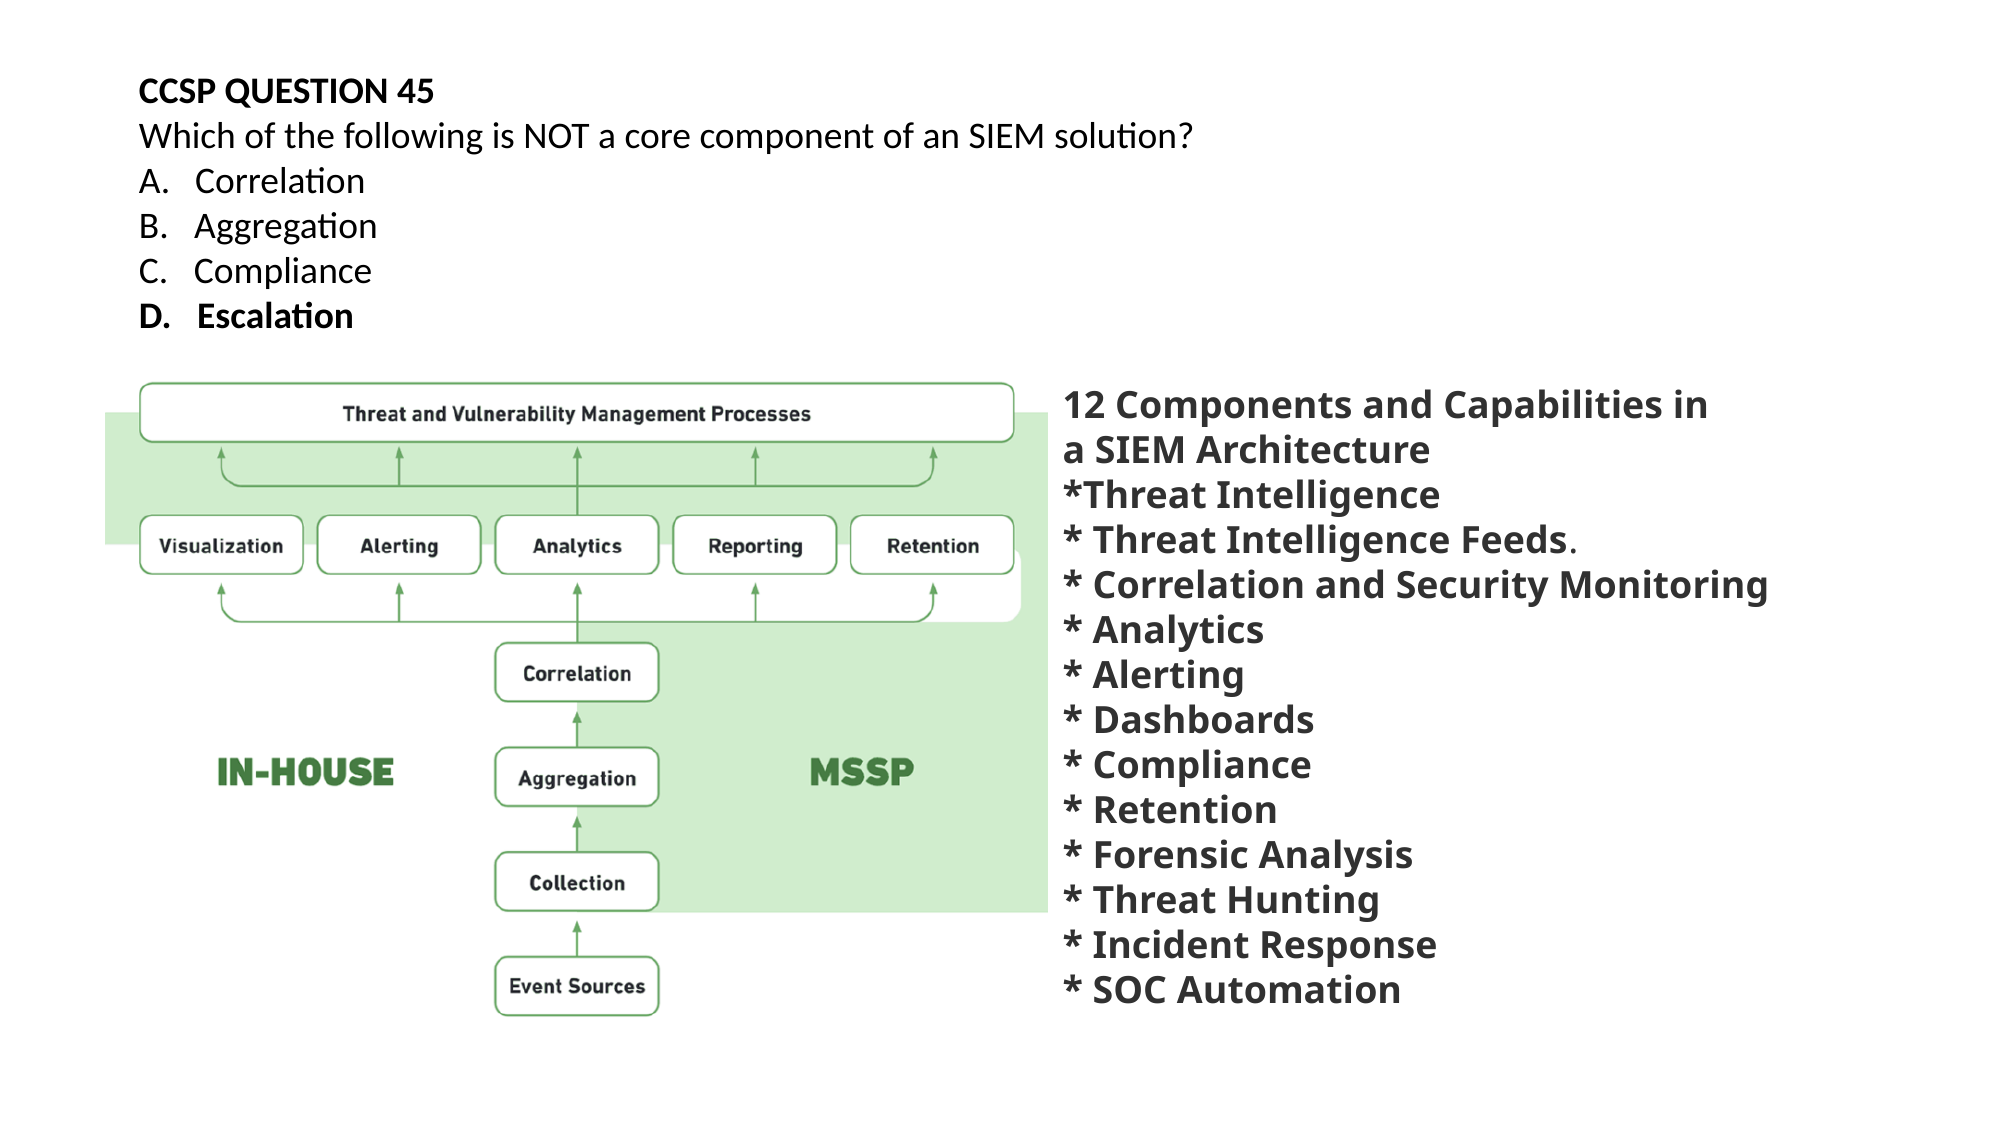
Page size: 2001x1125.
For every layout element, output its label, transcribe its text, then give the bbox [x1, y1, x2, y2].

text_box CCSP QUESTION 45 Which of the following is NOT a core component of an SIEM solution? Correlation B. Aggregation C. Compliance D. Escalation [124, 59, 1964, 344]
picture [105, 350, 1048, 1025]
text_box 12 Components and Capabilities in a SIEM Architecture *Threat Intelligence * Threat Intelligence Feeds. * Correlation and Security Monitoring * Analytics * Alerting * Dashboards * Compliance * Retention * Forensic Analysis * Threat Hunting * Incident Response * SOC Automation [1047, 373, 2000, 1063]
